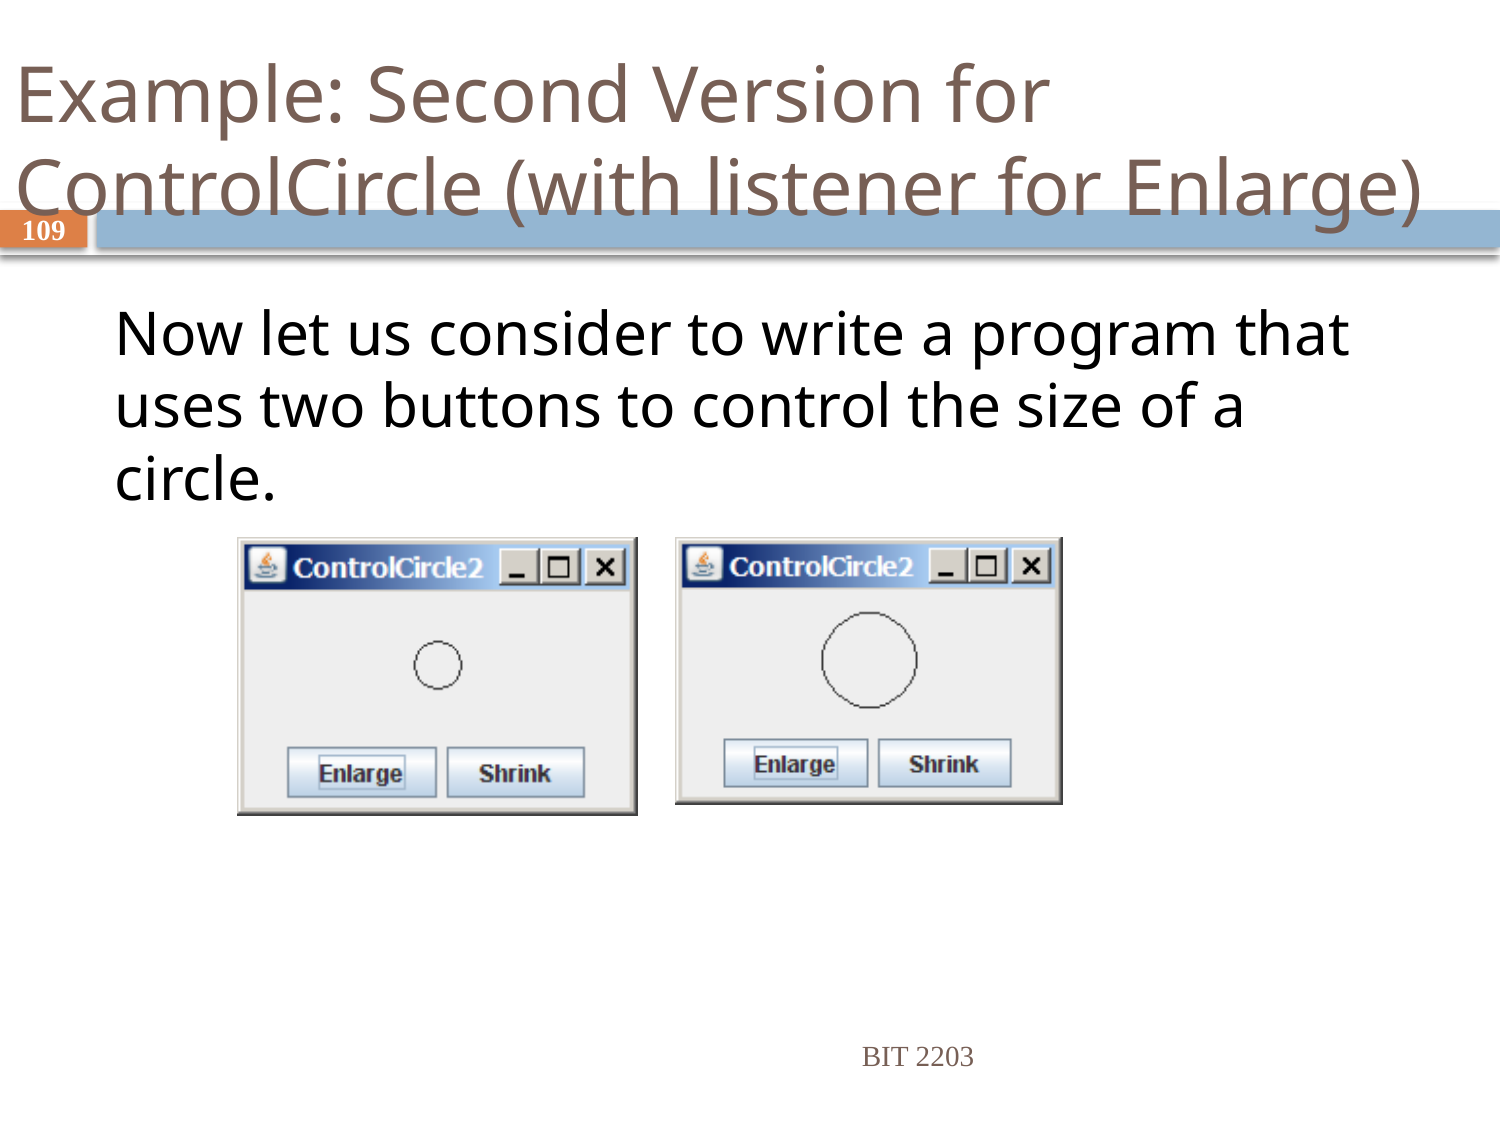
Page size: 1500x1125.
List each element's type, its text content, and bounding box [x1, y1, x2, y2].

slide_number 109 [0, 208, 88, 249]
picture [237, 537, 638, 816]
picture [674, 537, 1063, 805]
footer BIT 2203 [99, 1024, 990, 1085]
title Example: Second Version for ControlCircle (with listener for Enlarge) [0, 24, 1475, 250]
list Now let us consider to write a program that uses two buttons to control the size of a circle. [99, 287, 1425, 488]
